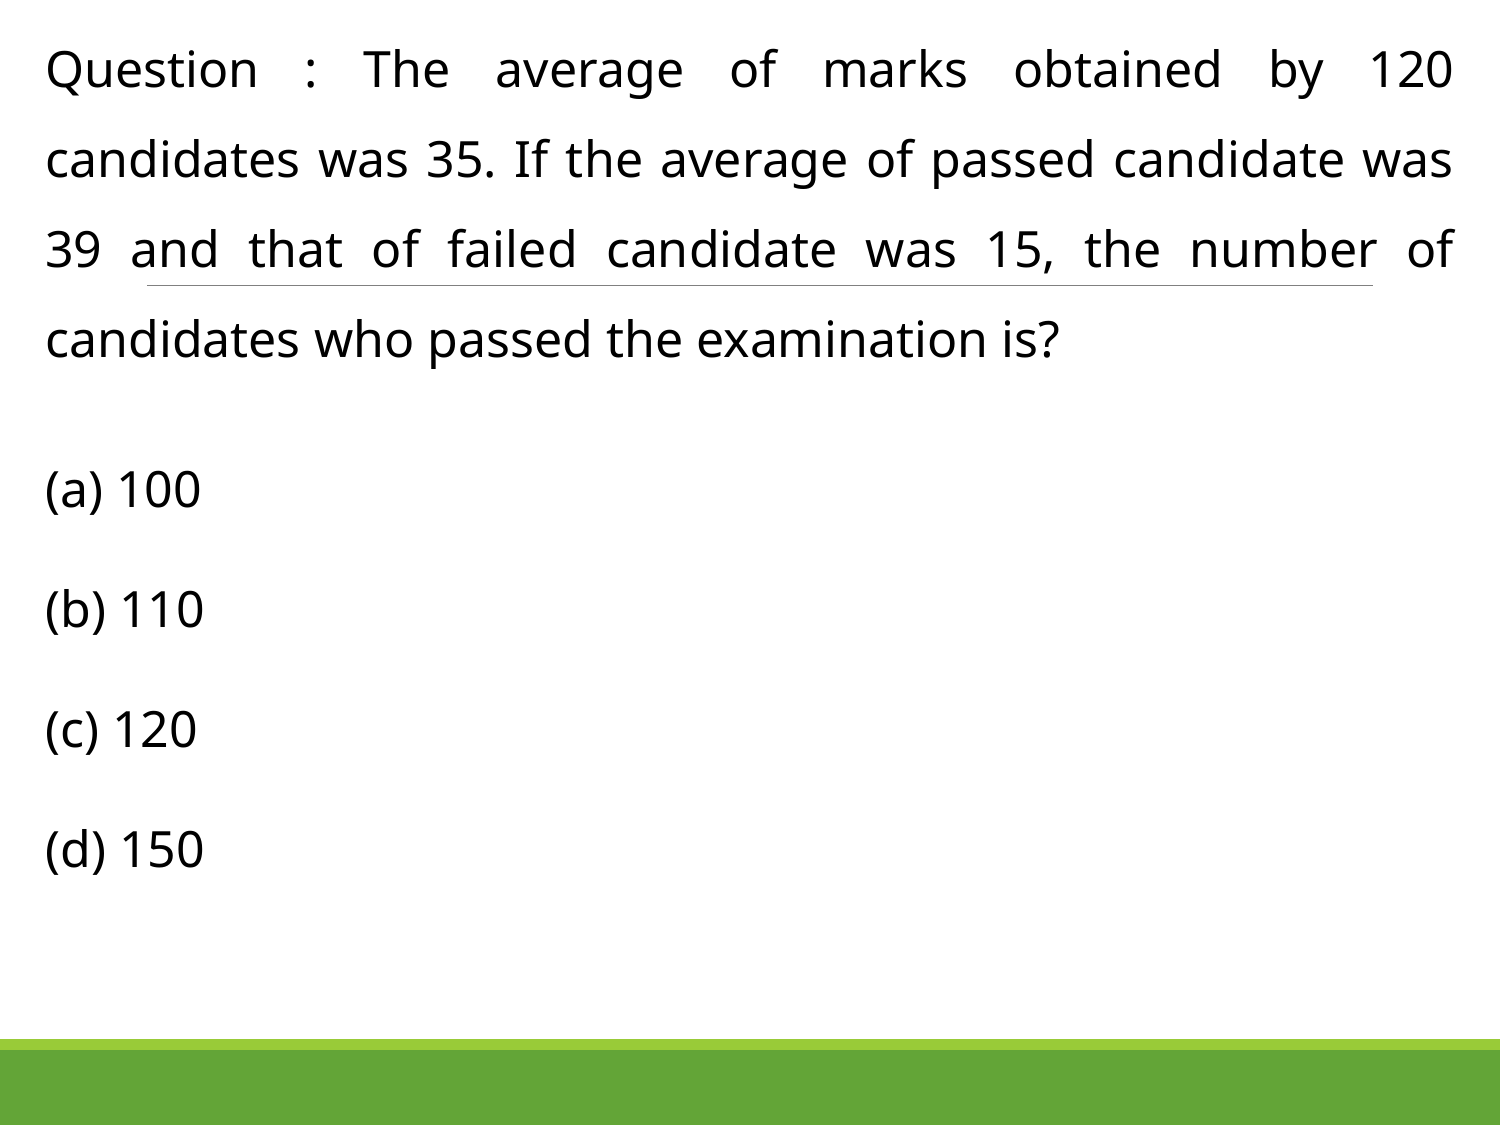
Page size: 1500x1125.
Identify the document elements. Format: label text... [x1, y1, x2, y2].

text_box Question : The average of marks obtained by 120 candidates was 35. If the average of passed candidate was 39 and that of failed candidate was 15, the number of candidates who passed the examination is? 100 110 120 150 [30, 0, 1470, 945]
